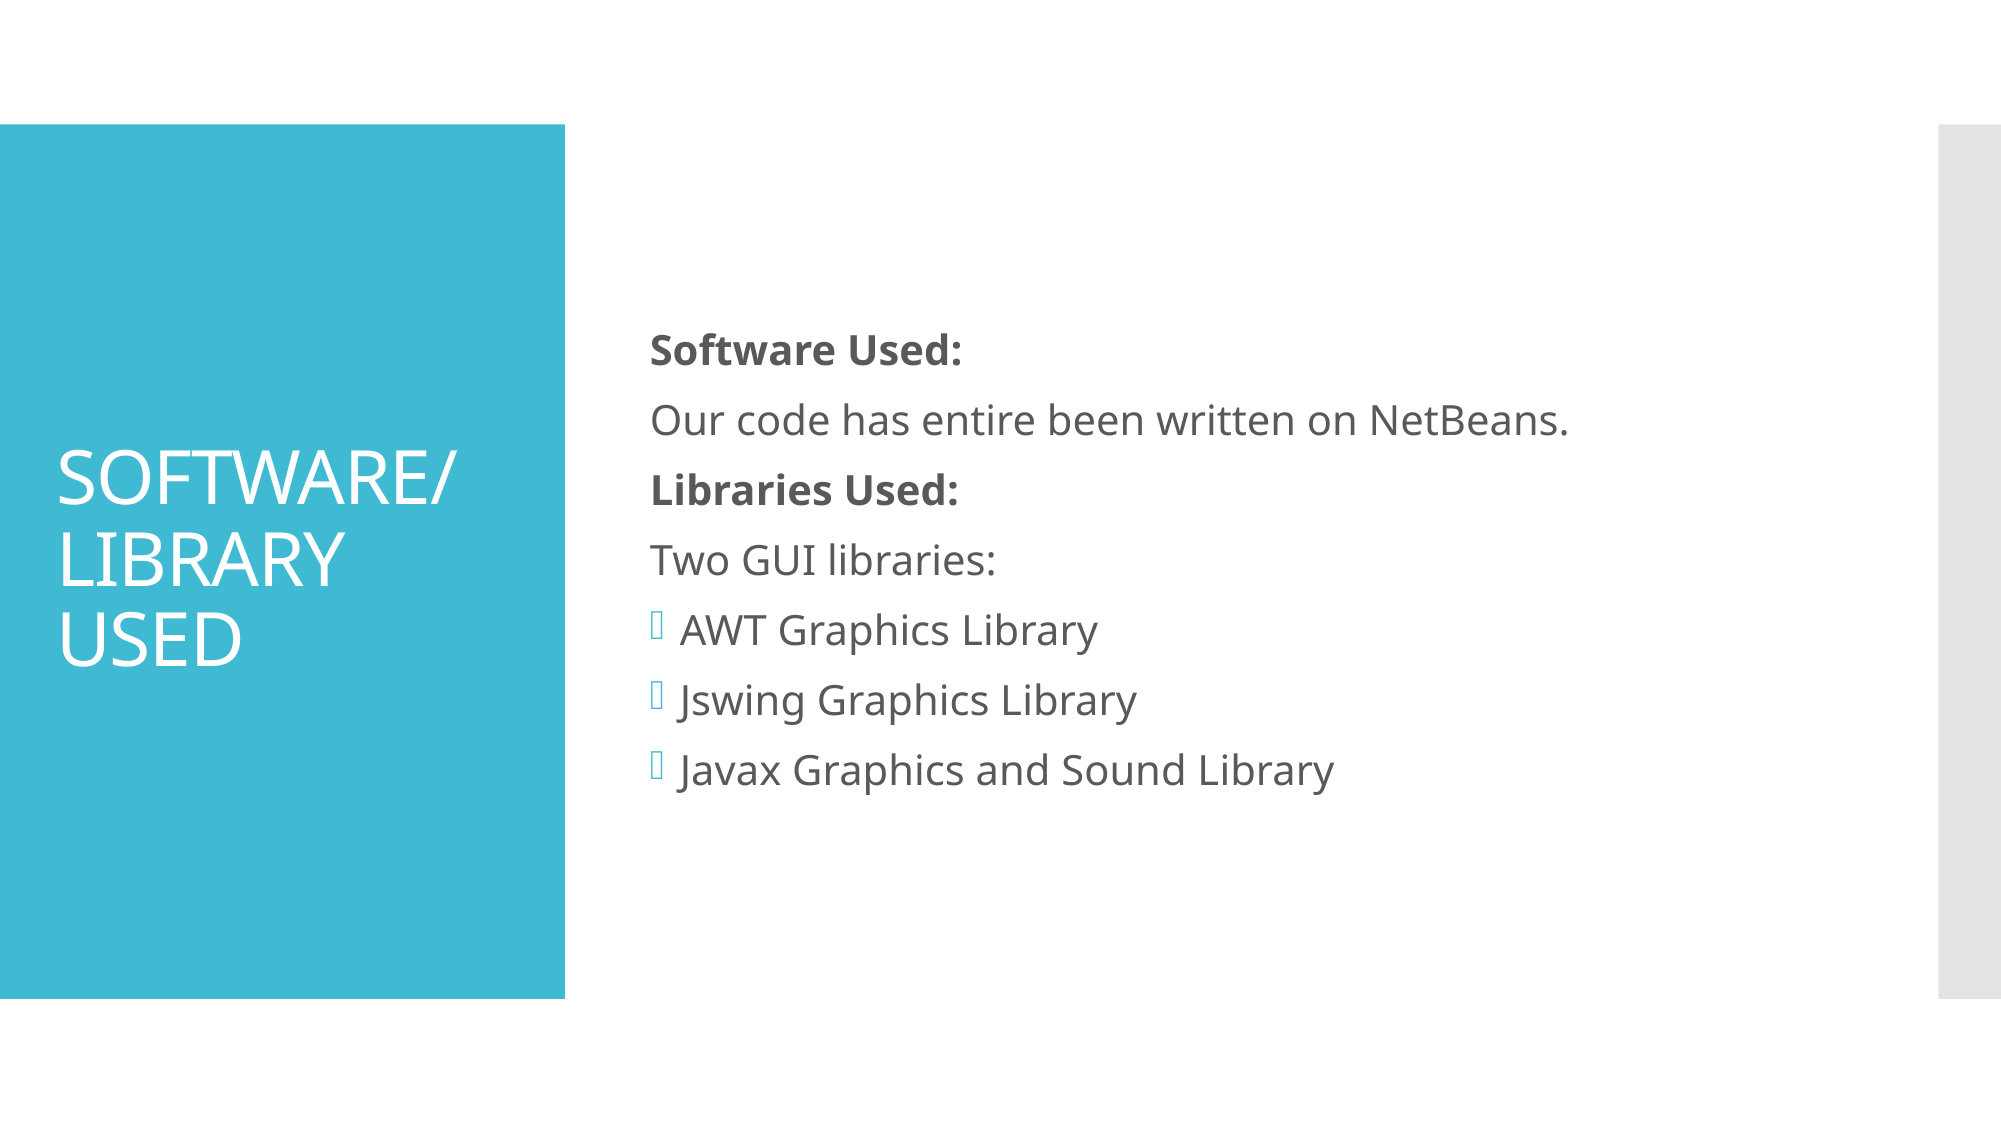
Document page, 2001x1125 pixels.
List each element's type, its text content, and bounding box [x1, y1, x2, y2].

title SOFTWARE/ LIBRARY USED [41, 184, 525, 940]
list Software Used: Our code has entire been written on NetBeans. Libraries Used: Two GUI libraries: AWT Graphics Library Jswing Graphics Library Javax Graphics and Sound Library [634, 141, 1835, 982]
